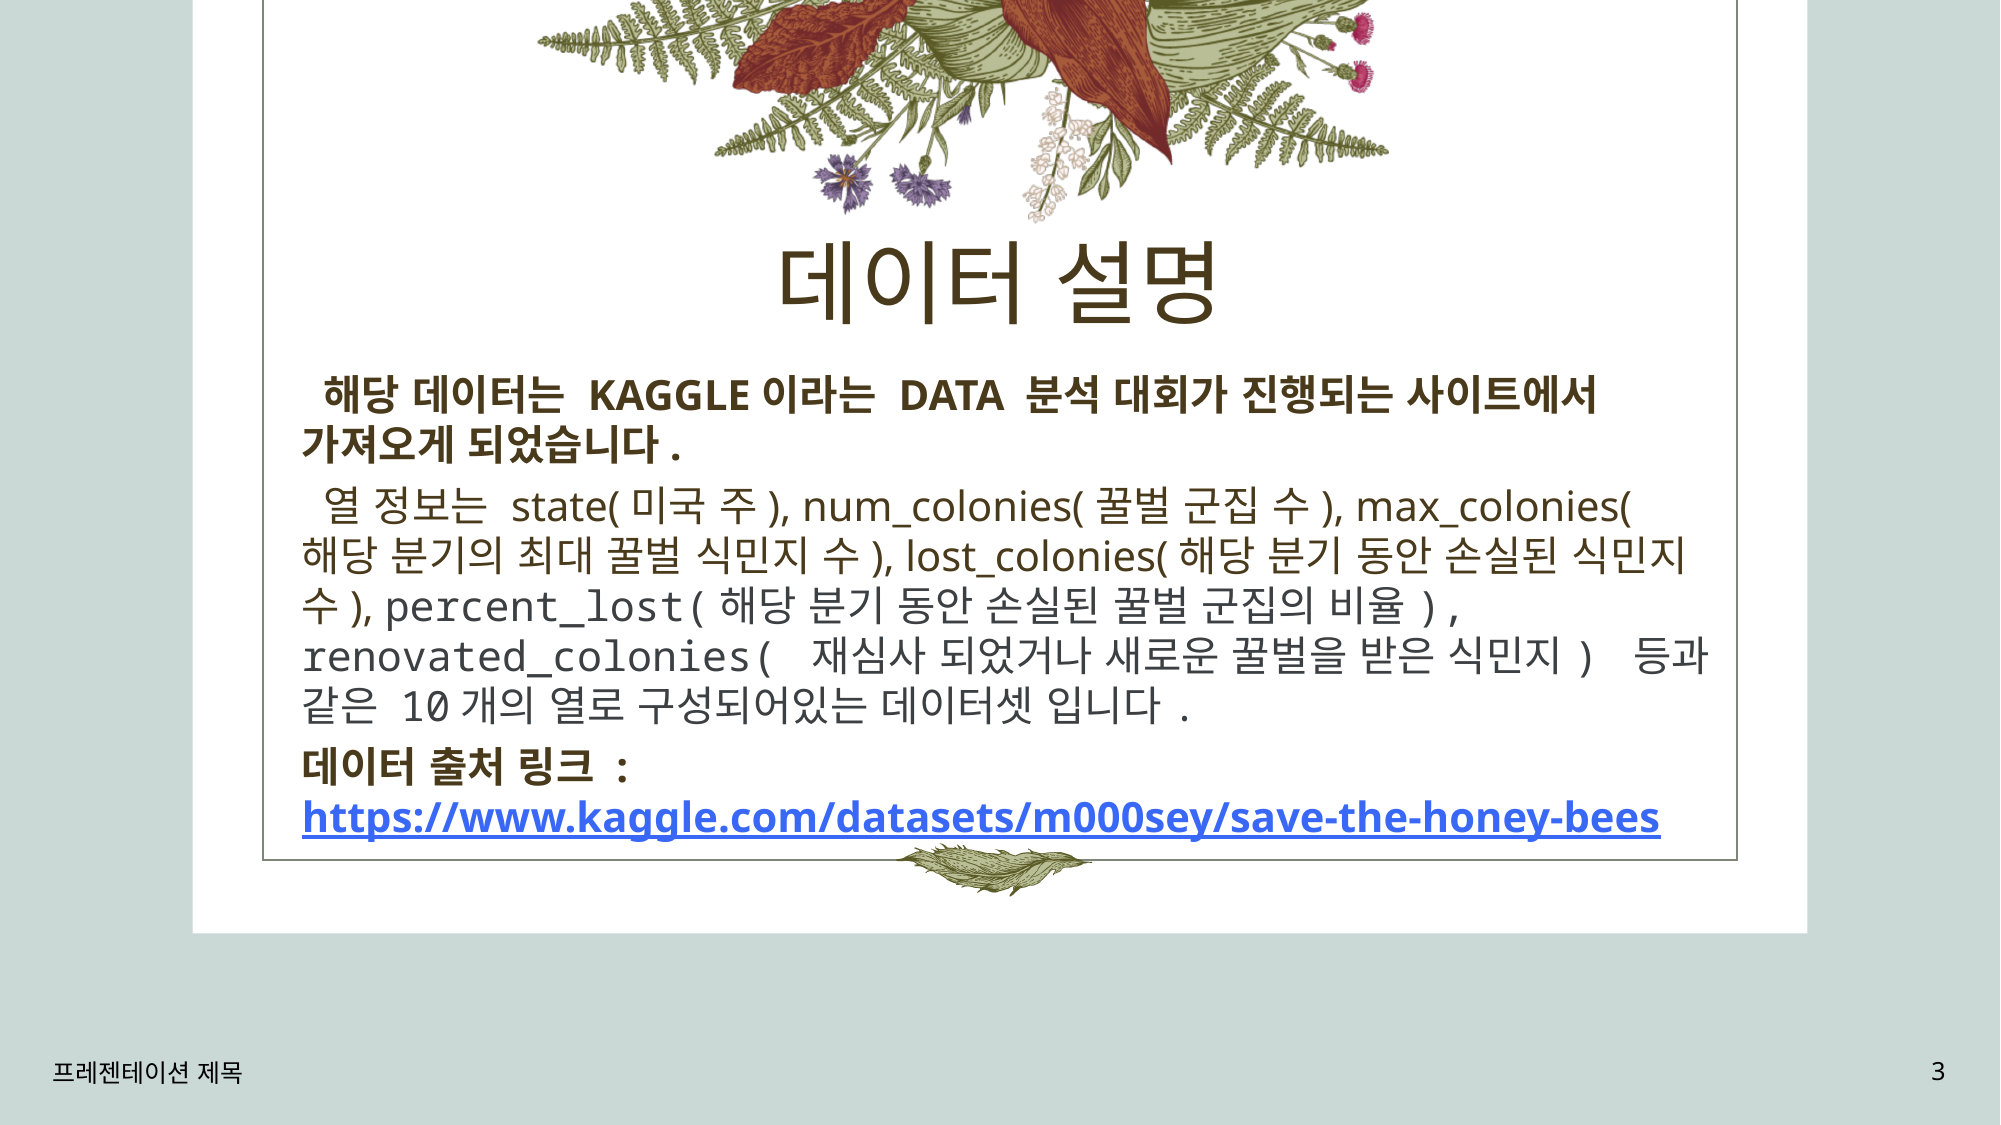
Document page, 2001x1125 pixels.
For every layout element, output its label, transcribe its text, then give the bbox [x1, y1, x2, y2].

picture [894, 878, 1093, 897]
list 해당 데이터는 KAGGLE이라는 DATA 분석 대회가 진행되는 사이트에서 가져오게 되었습니다. 열 정보는 state(미국 주), num_colonies(꿀벌 군집 수), max_colonies(해당 분기의 최대 꿀벌 식민지 수), lost_colonies(해당 분기 동안 손실된 식민지 수), percent_lost(해당 분기 동안 손실된 꿀벌 군집의 비율), renovated_colonies( 재심사 되었거나 새로운 꿀벌을 받은 식민지) 등과 같은 10개의 열로 구성되어있는 데이터셋 입니다. 데이터 출처 링크 : https://www.kaggle.com/datasets/m000sey/save-the-honey-bees [286, 361, 1733, 878]
slide_number 3 [1510, 1042, 1961, 1103]
picture [535, 0, 1416, 179]
title 데이터 설명 [286, 179, 1714, 361]
footer 프레젠테이션 제목 [37, 1042, 713, 1103]
